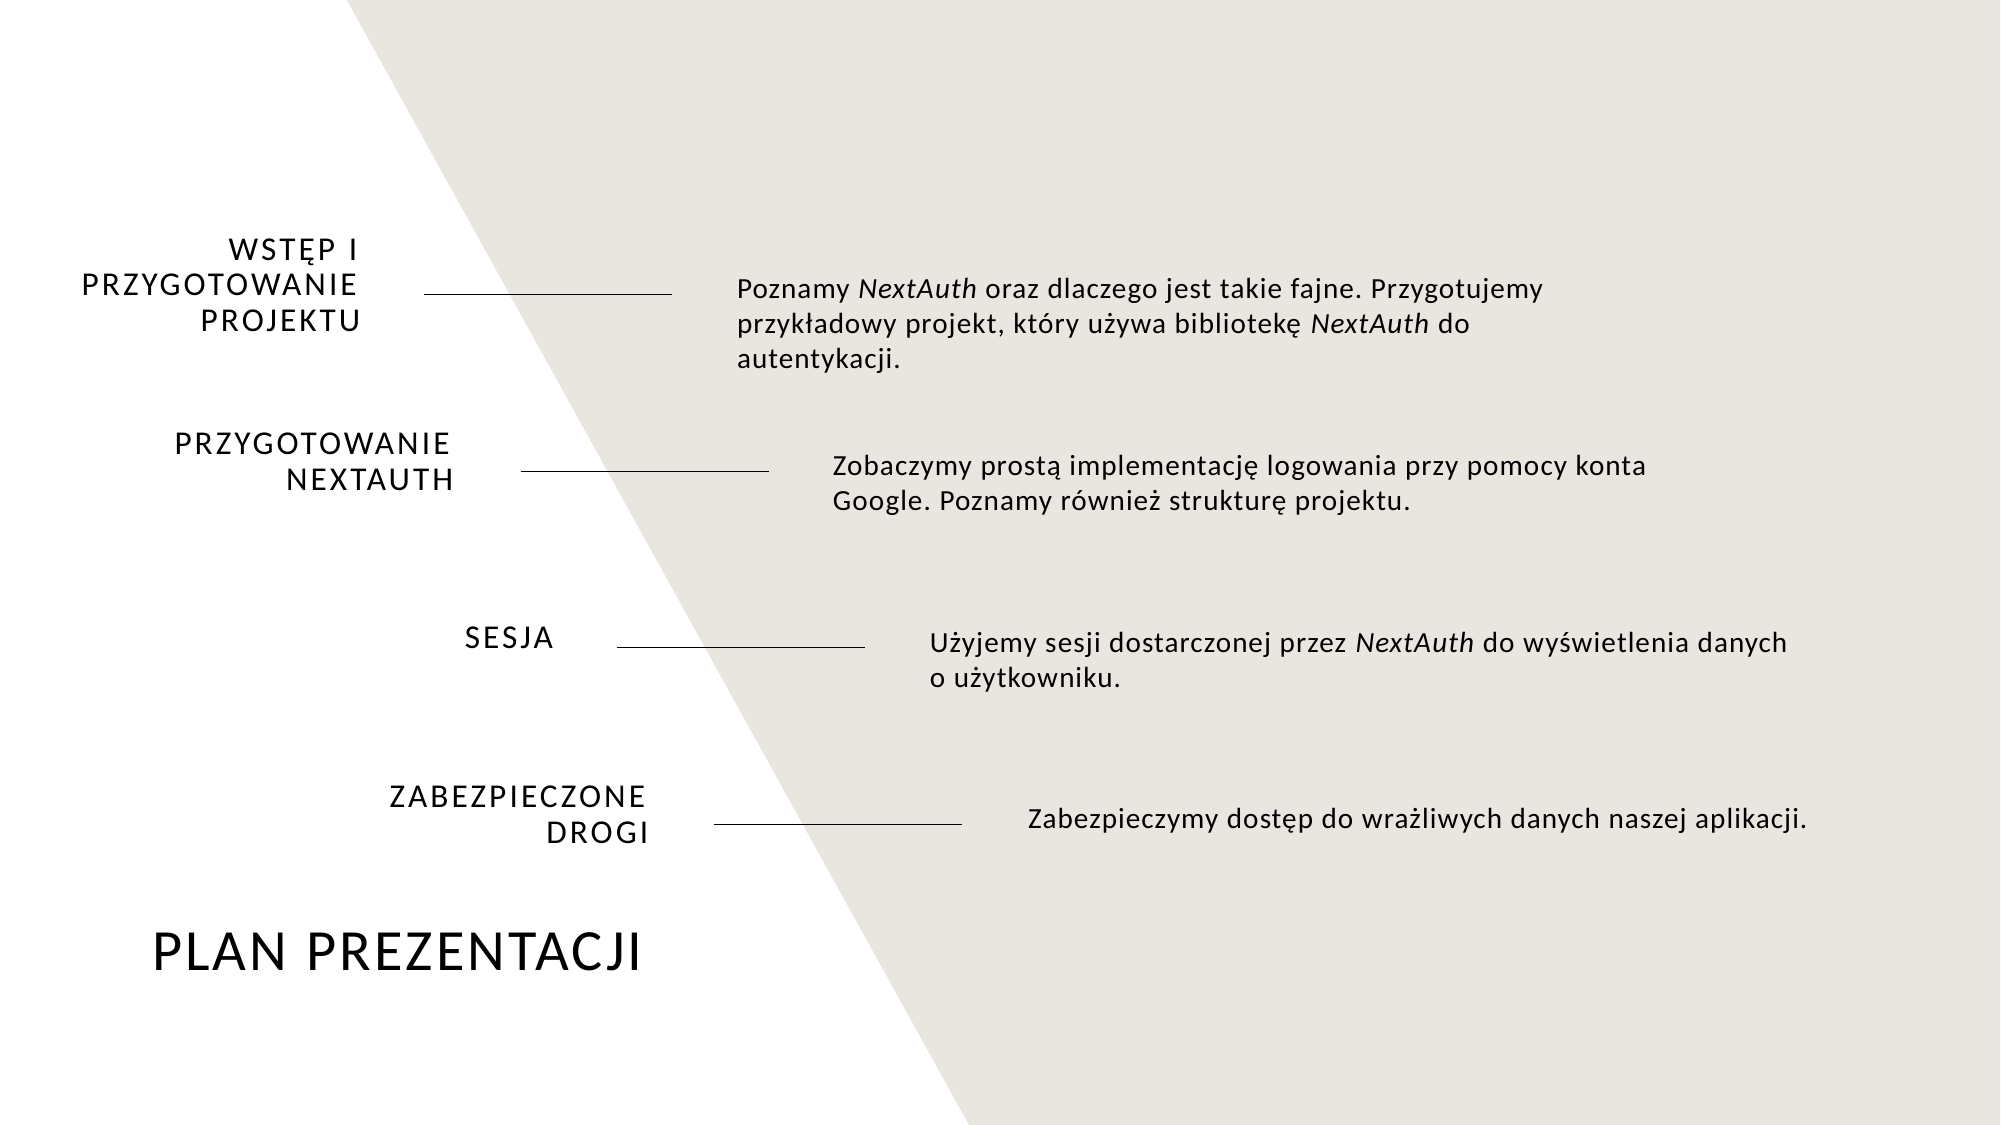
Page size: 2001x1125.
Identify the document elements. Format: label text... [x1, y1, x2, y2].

list Wstęp i przygotowanie projektu [24, 242, 376, 328]
list Poznamy NextAuth oraz dlaczego jest takie fajne. Przygotujemy przykładowy projekt, który używa bibliotekę NextAuth do autentykacji. [722, 261, 1631, 428]
list Użyjemy sesji dostarczonej przez NextAuth do wyświetlenia danych o użytkowniku. [914, 616, 1824, 782]
title Plan prezentacji [137, 903, 808, 1000]
list Zobaczymy prostą implementację logowania przy pomocy konta Google. Poznamy również strukturę projektu. [817, 438, 1727, 605]
list sesja [216, 596, 568, 681]
list Przygotowanie nextauth [117, 419, 469, 504]
list Zabezpieczone drogi [312, 772, 664, 858]
list Zabezpieczymy dostęp do wrażliwych danych naszej aplikacji. [1013, 791, 1922, 958]
